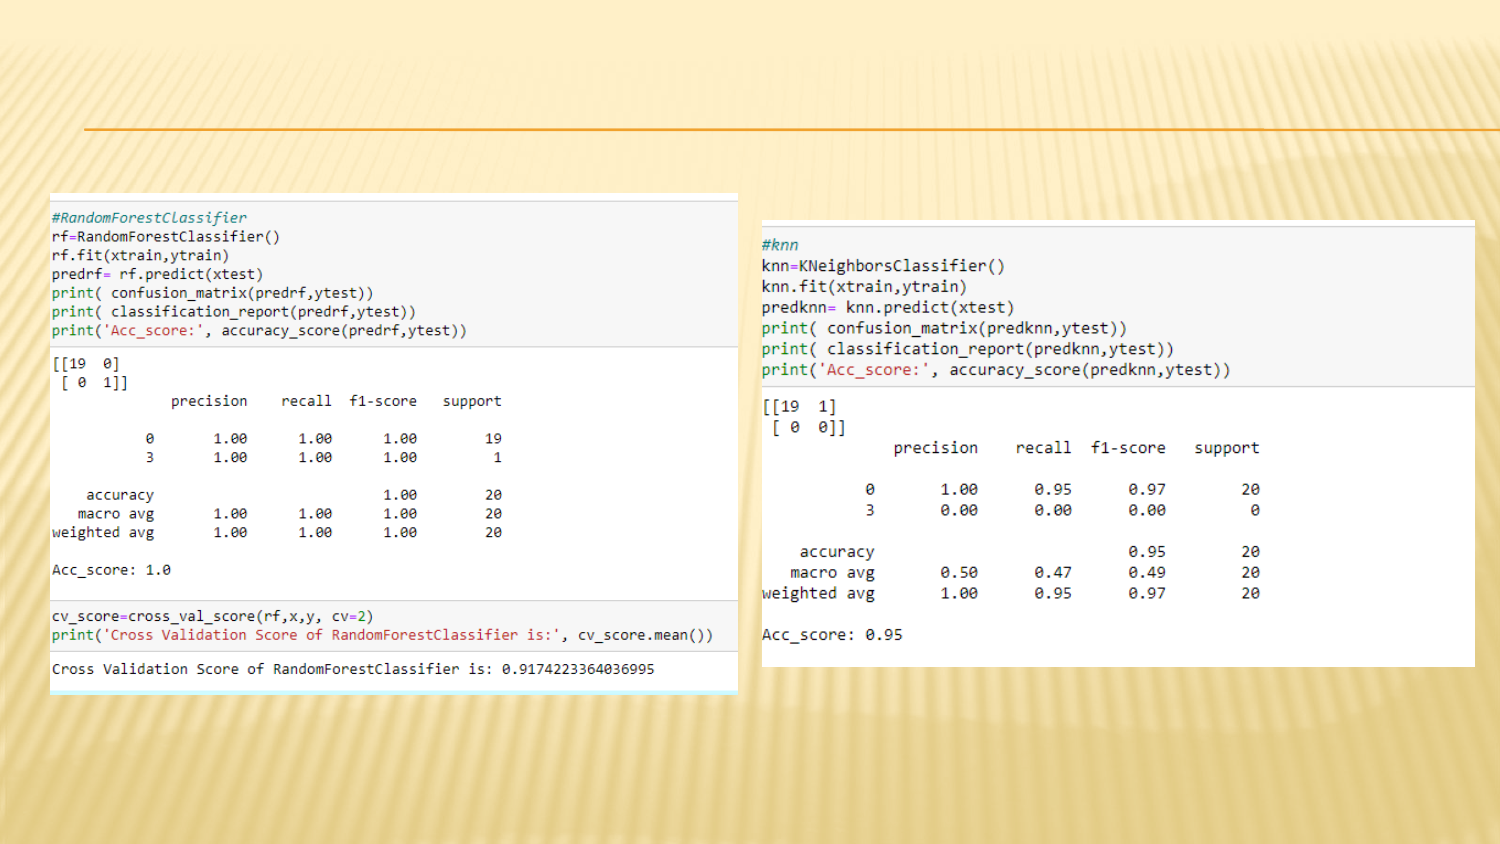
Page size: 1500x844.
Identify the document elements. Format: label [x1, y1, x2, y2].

list [762, 220, 1476, 668]
list [49, 192, 738, 695]
